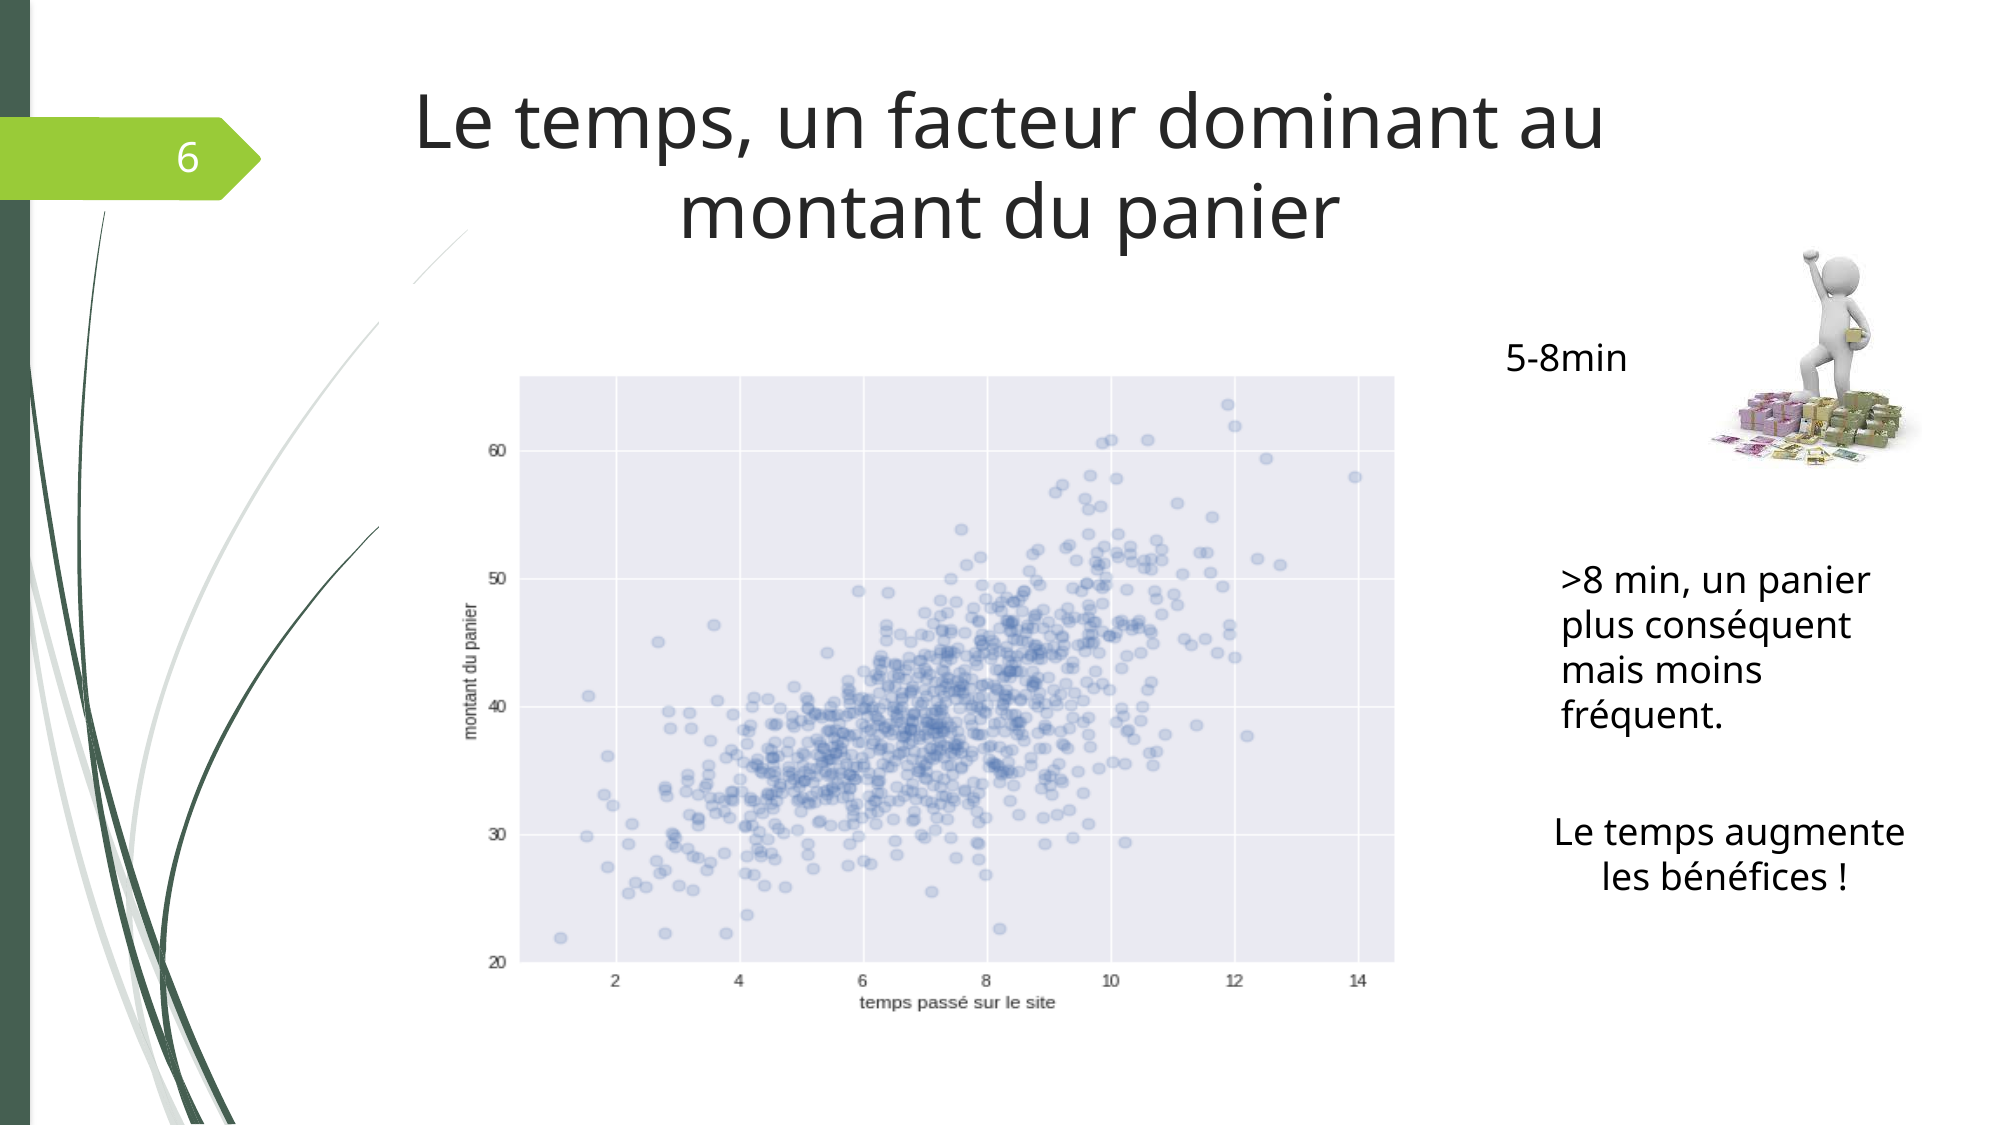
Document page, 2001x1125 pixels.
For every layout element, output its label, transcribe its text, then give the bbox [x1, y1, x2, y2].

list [378, 284, 1509, 1061]
text_box Le temps augmente les bénéfices ! [1522, 800, 1937, 906]
title Le temps, un facteur dominant au montant du panier [279, 65, 1742, 276]
text_box 5-8min [1511, 327, 1695, 387]
slide_number 6 [87, 129, 216, 190]
picture [1699, 246, 1923, 469]
text_box >8 min, un panier plus conséquent mais moins fréquent. [1546, 548, 1937, 744]
